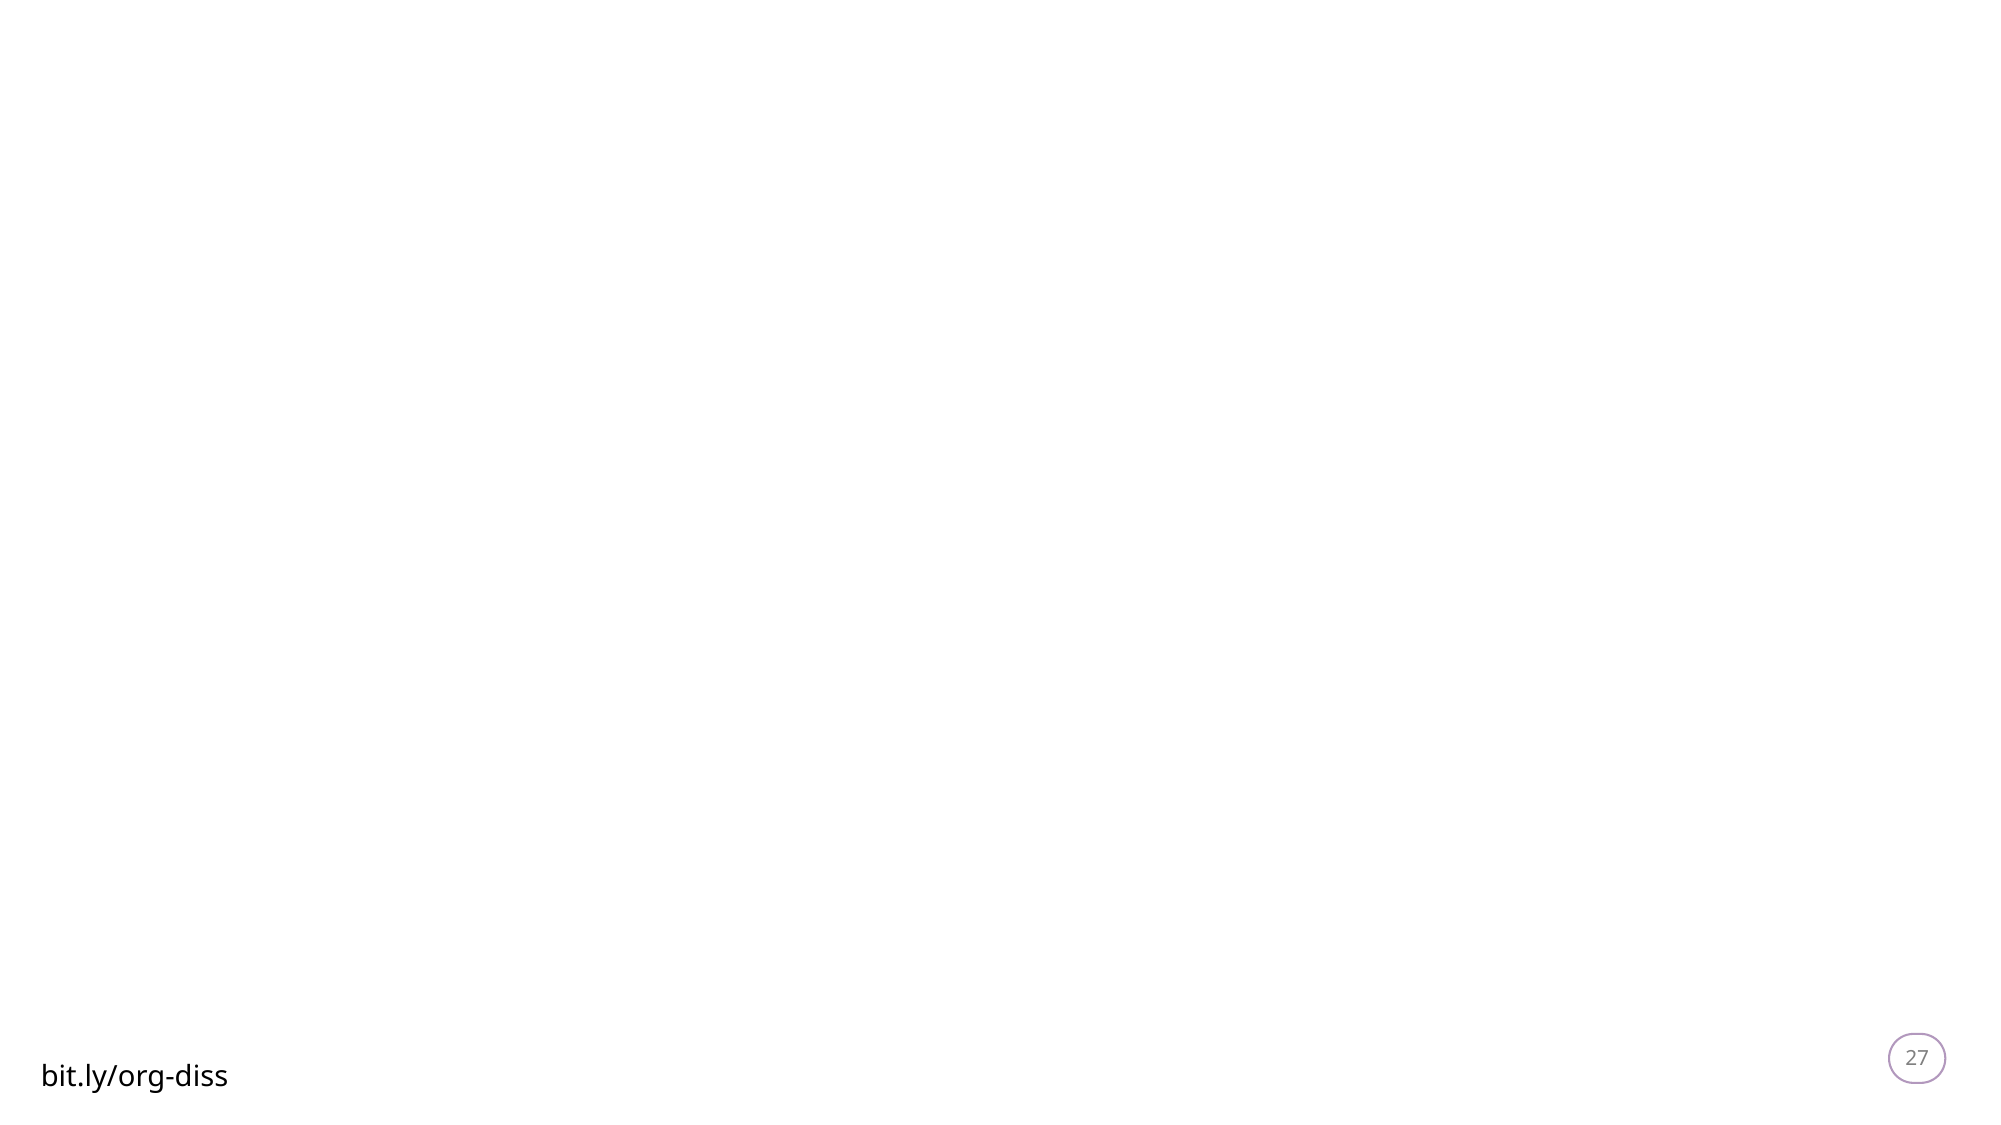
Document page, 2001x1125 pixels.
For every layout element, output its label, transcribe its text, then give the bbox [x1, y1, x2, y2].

slide_number 27 [1881, 1026, 1953, 1091]
